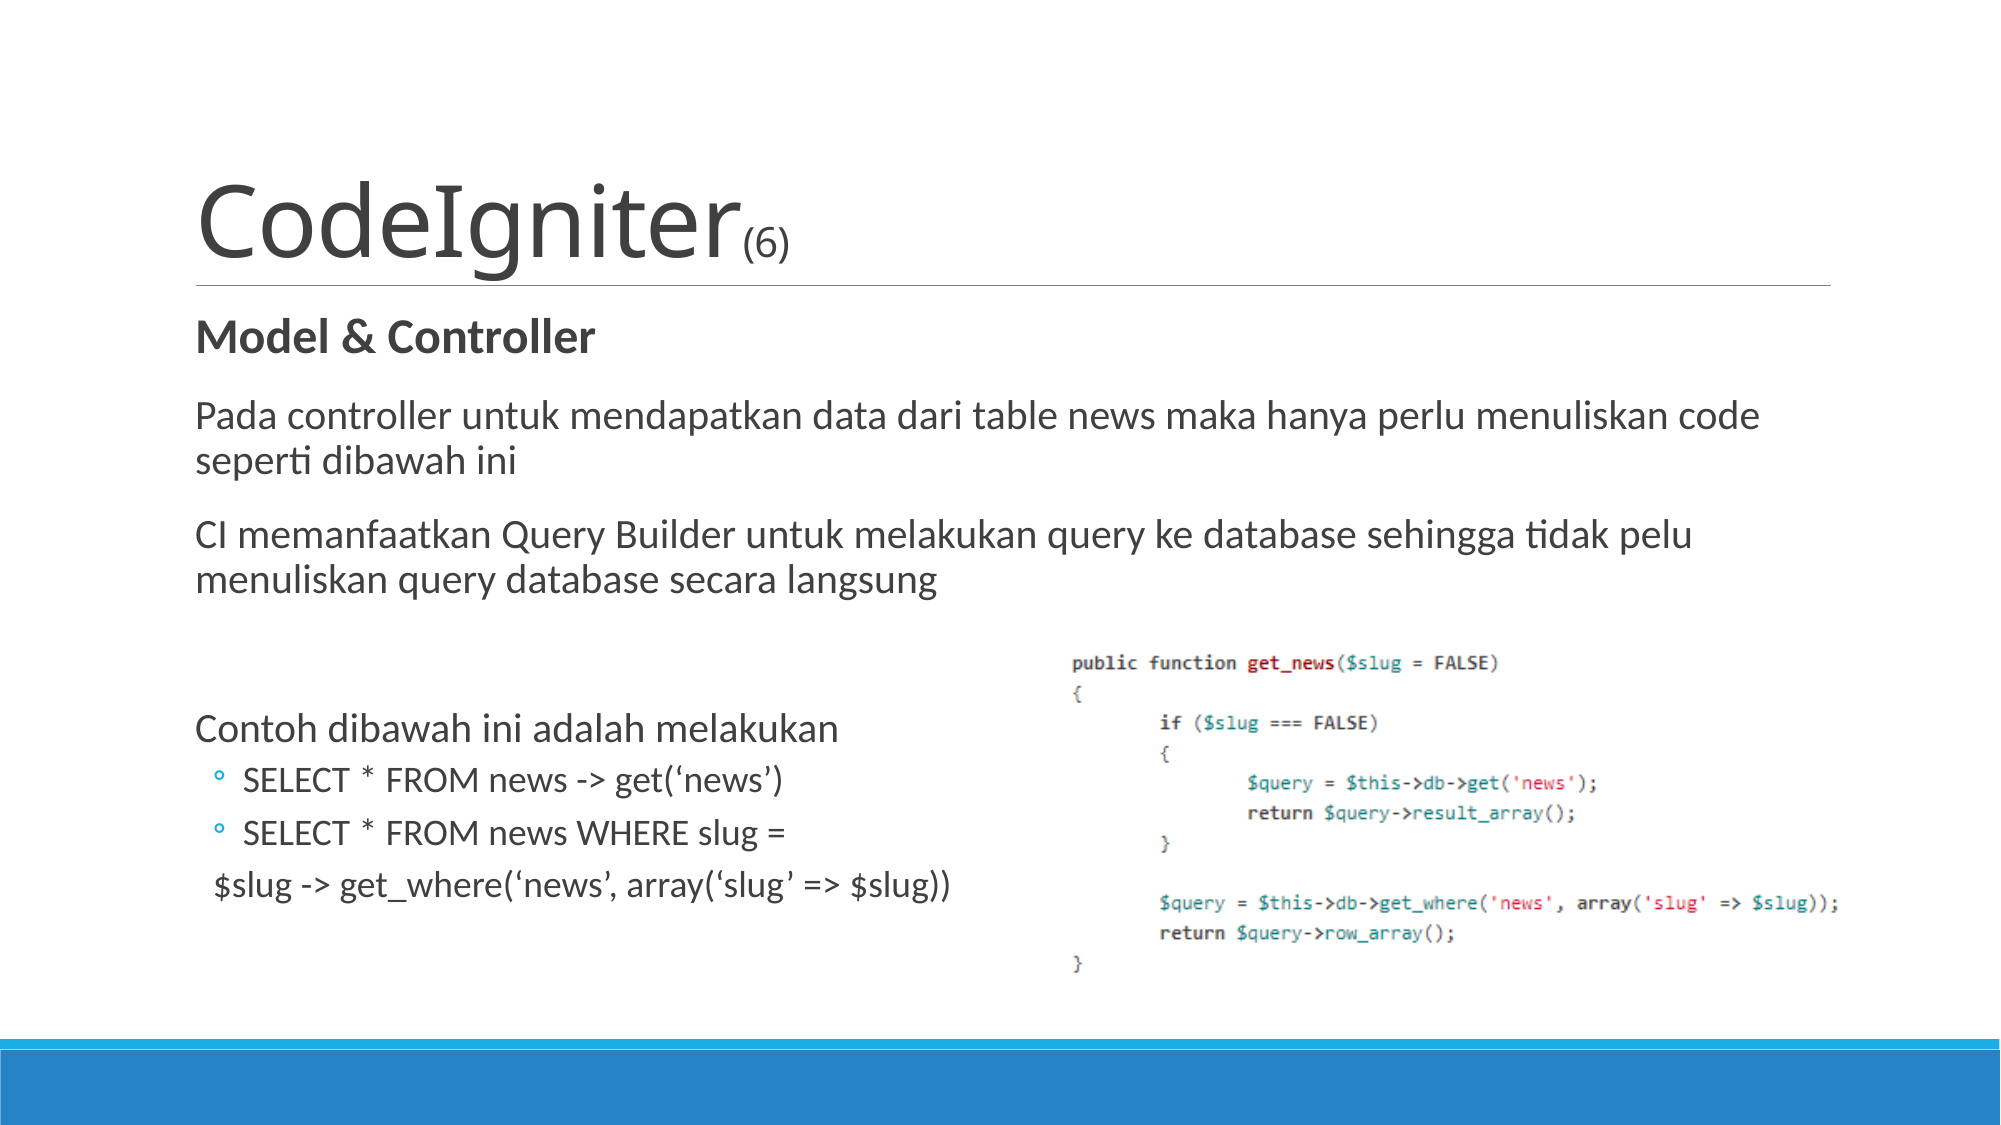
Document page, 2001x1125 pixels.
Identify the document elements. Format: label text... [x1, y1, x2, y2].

picture [1056, 643, 1855, 984]
list Model & Controller Pada controller untuk mendapatkan data dari table news maka hanya perlu menuliskan code seperti dibawah ini CI memanfaatkan Query Builder untuk melakukan query ke database sehingga tidak pelu menuliskan query database secara langsung Contoh dibawah ini adalah melakukan SELECT * FROM news -> get(‘news’) SELECT * FROM news WHERE slug = $slug -> get_where(‘news’, array(‘slug’ => $slug)) [180, 302, 1830, 963]
title CodeIgniter(6) [180, 47, 1830, 285]
